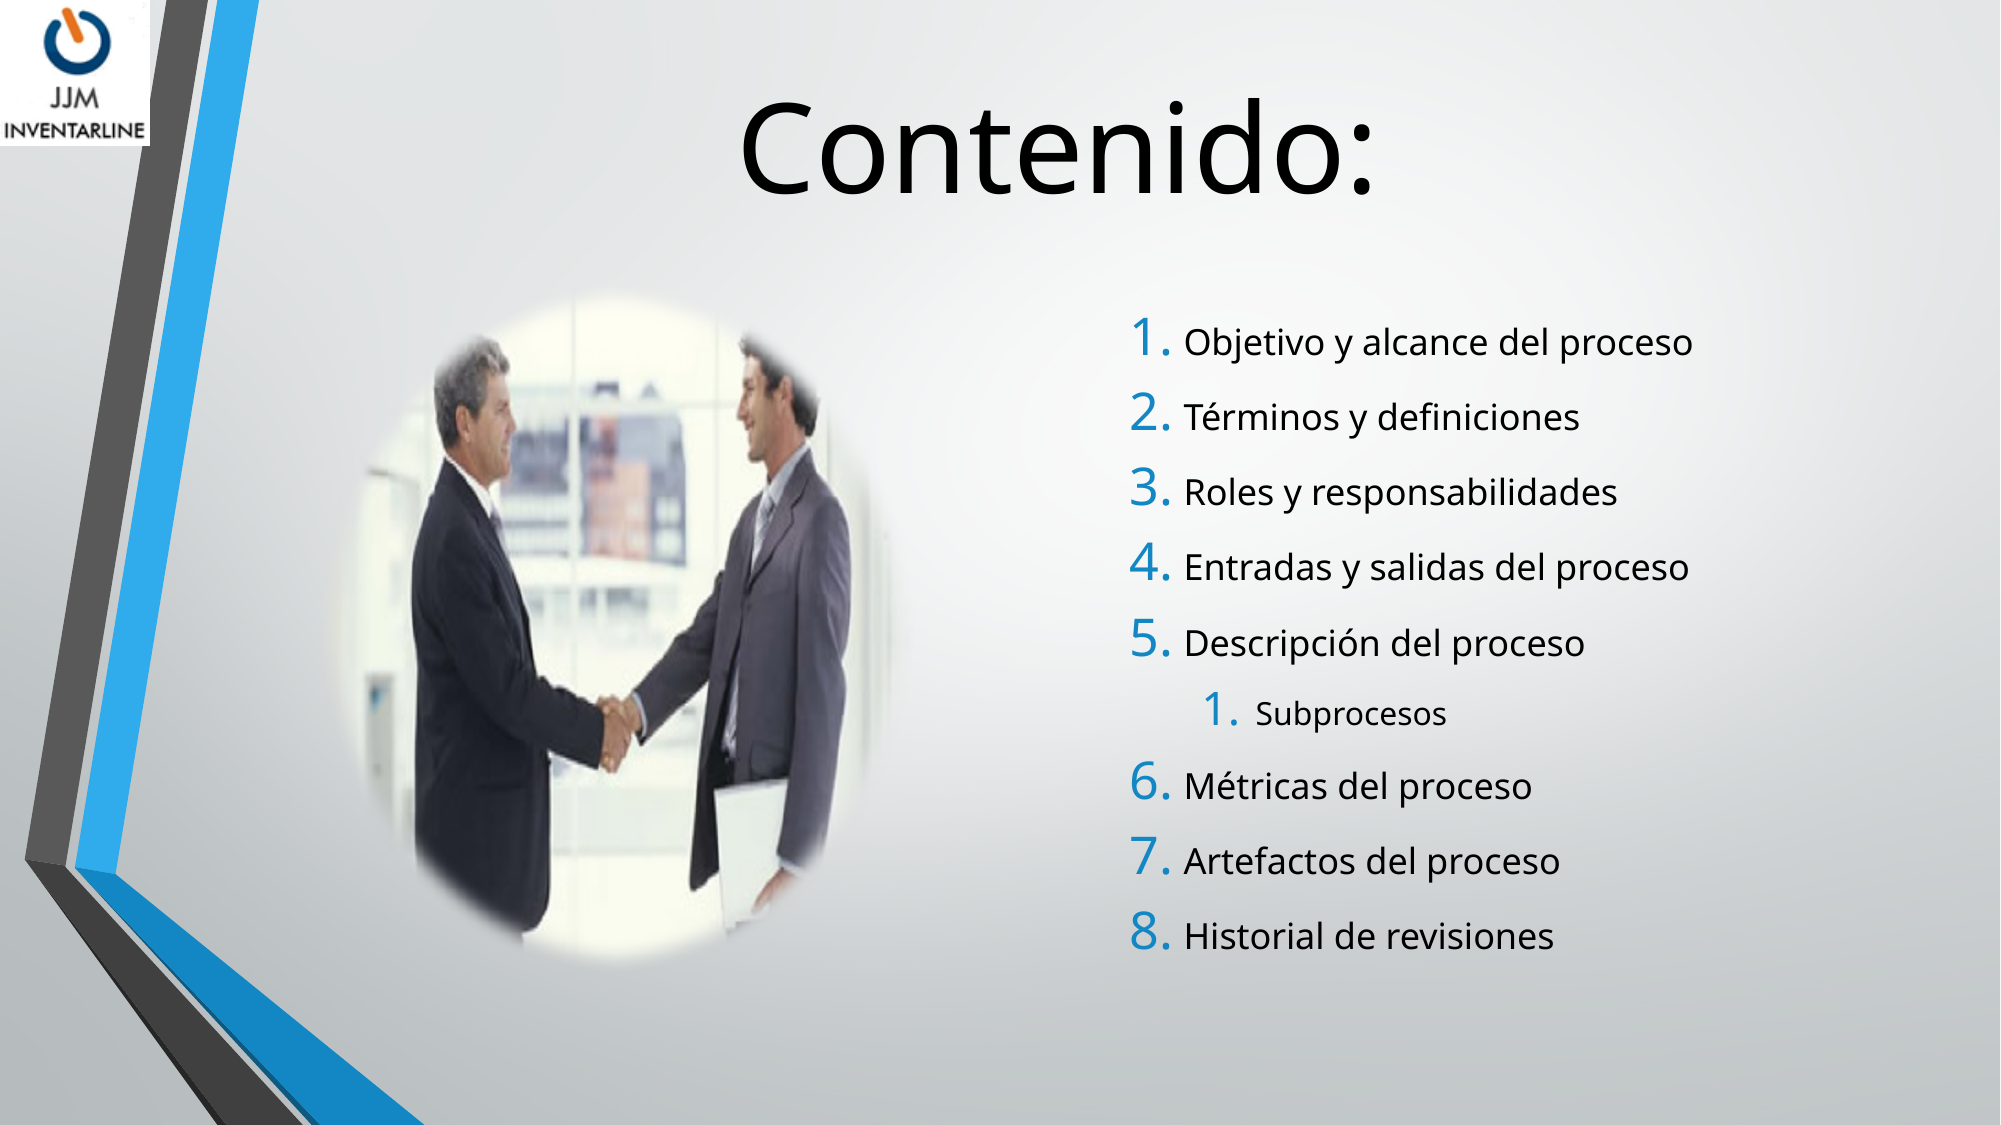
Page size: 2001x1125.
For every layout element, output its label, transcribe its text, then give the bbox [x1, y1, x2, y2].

title Contenido: [235, 0, 1880, 288]
picture [0, 0, 151, 146]
list Objetivo y alcance del proceso Términos y definiciones Roles y responsabilidades Entradas y salidas del proceso Descripción del proceso Subprocesos Métricas del proceso Artefactos del proceso Historial de revisiones [1114, 256, 1715, 1007]
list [314, 278, 915, 977]
